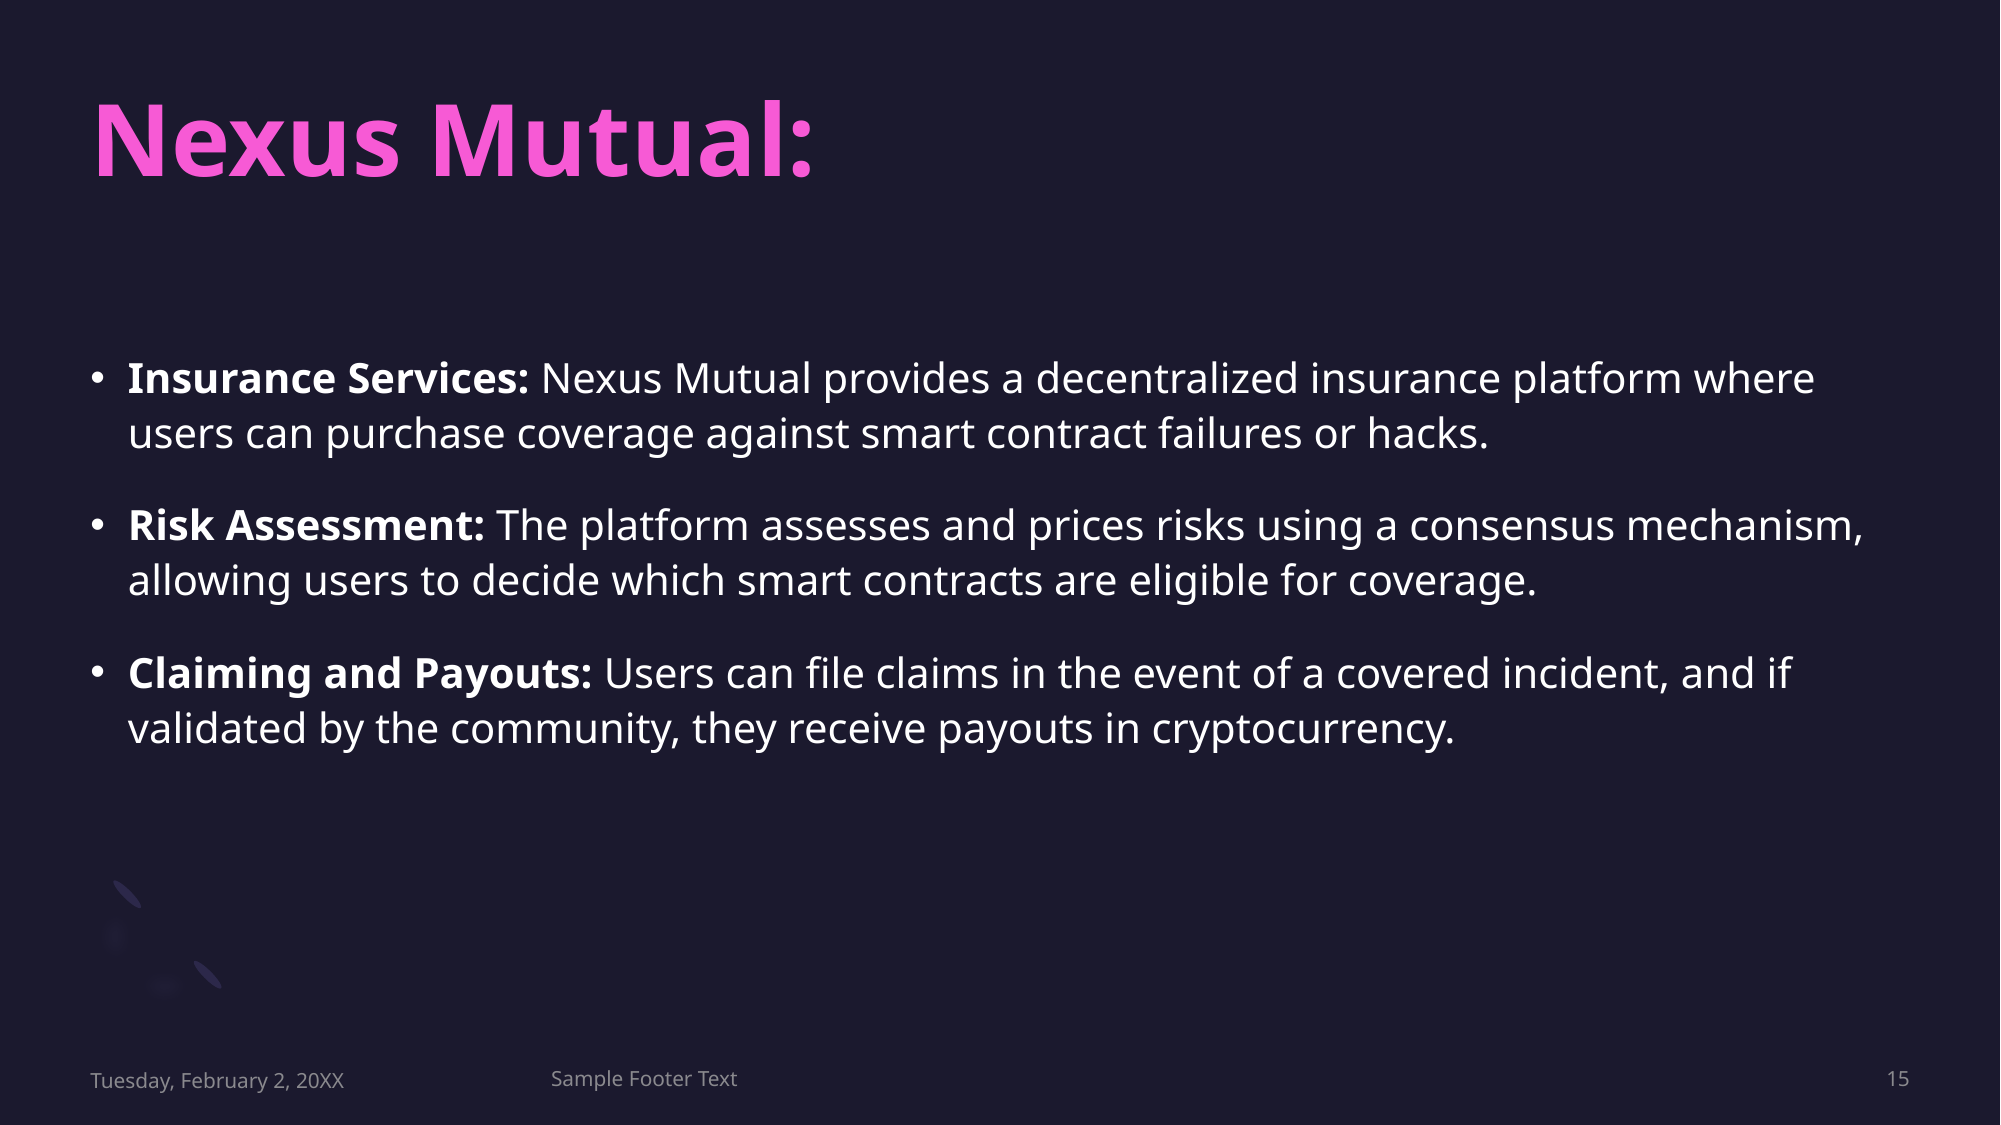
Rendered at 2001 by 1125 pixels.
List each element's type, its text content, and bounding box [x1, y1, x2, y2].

list Insurance Services: Nexus Mutual provides a decentralized insurance platform where users can purchase coverage against smart contract failures or hacks. Risk Assessment: The platform assesses and prices risks using a consensus mechanism, allowing users to decide which smart contracts are eligible for coverage. Claiming and Payouts: Users can file claims in the event of a covered incident, and if validated by the community, they receive payouts in cryptocurrency. [90, 346, 1910, 1000]
title Nexus Mutual: [90, 90, 1910, 309]
footer Sample Footer Text [551, 1067, 1598, 1093]
slide_number 15 [1632, 1067, 1910, 1093]
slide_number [90, 1067, 522, 1093]
